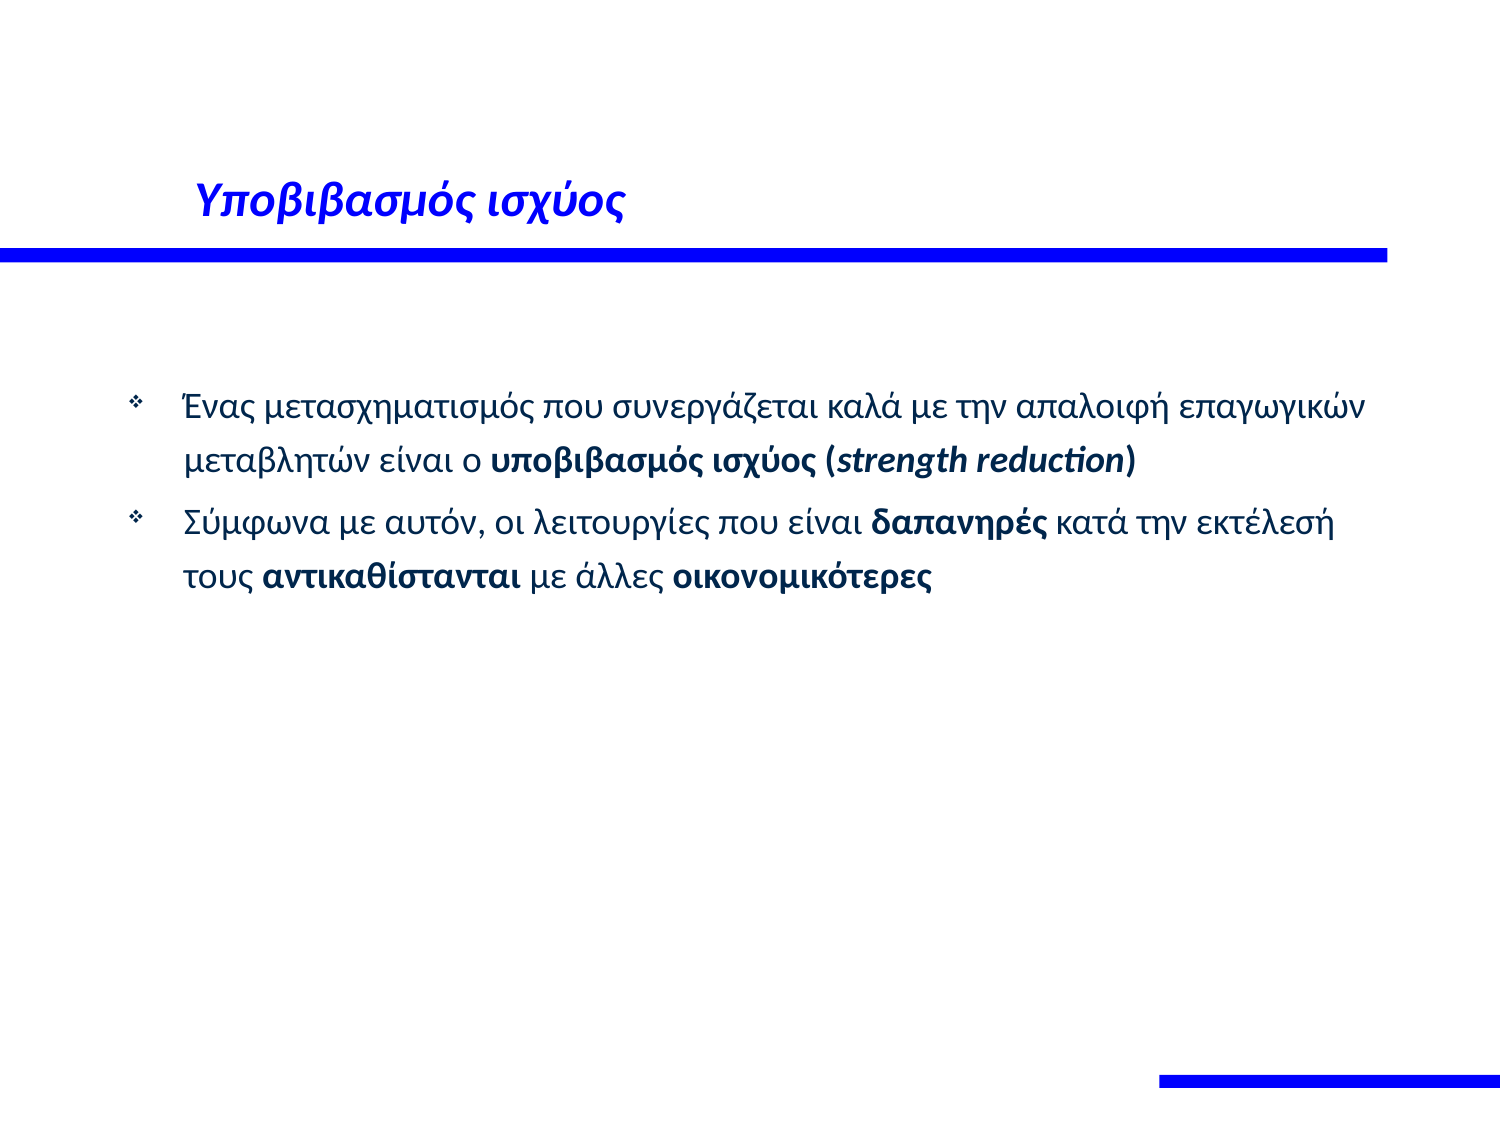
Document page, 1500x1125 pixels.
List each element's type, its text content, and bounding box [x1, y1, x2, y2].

title Υποβιβασμός ισχύος [179, 46, 1455, 235]
list Ένας μετασχηματισμός που συνεργάζεται καλά με την απαλοιφή επαγωγικών μεταβλητών είναι ο υποβιβασμός ισχύος (strength reduction) Σύμφωνα με αυτόν, οι λειτουργίες που είναι δαπανηρές κατά την εκτέλεσή τους αντικαθίστανται με άλλες οικονομικότερες [112, 312, 1388, 1001]
